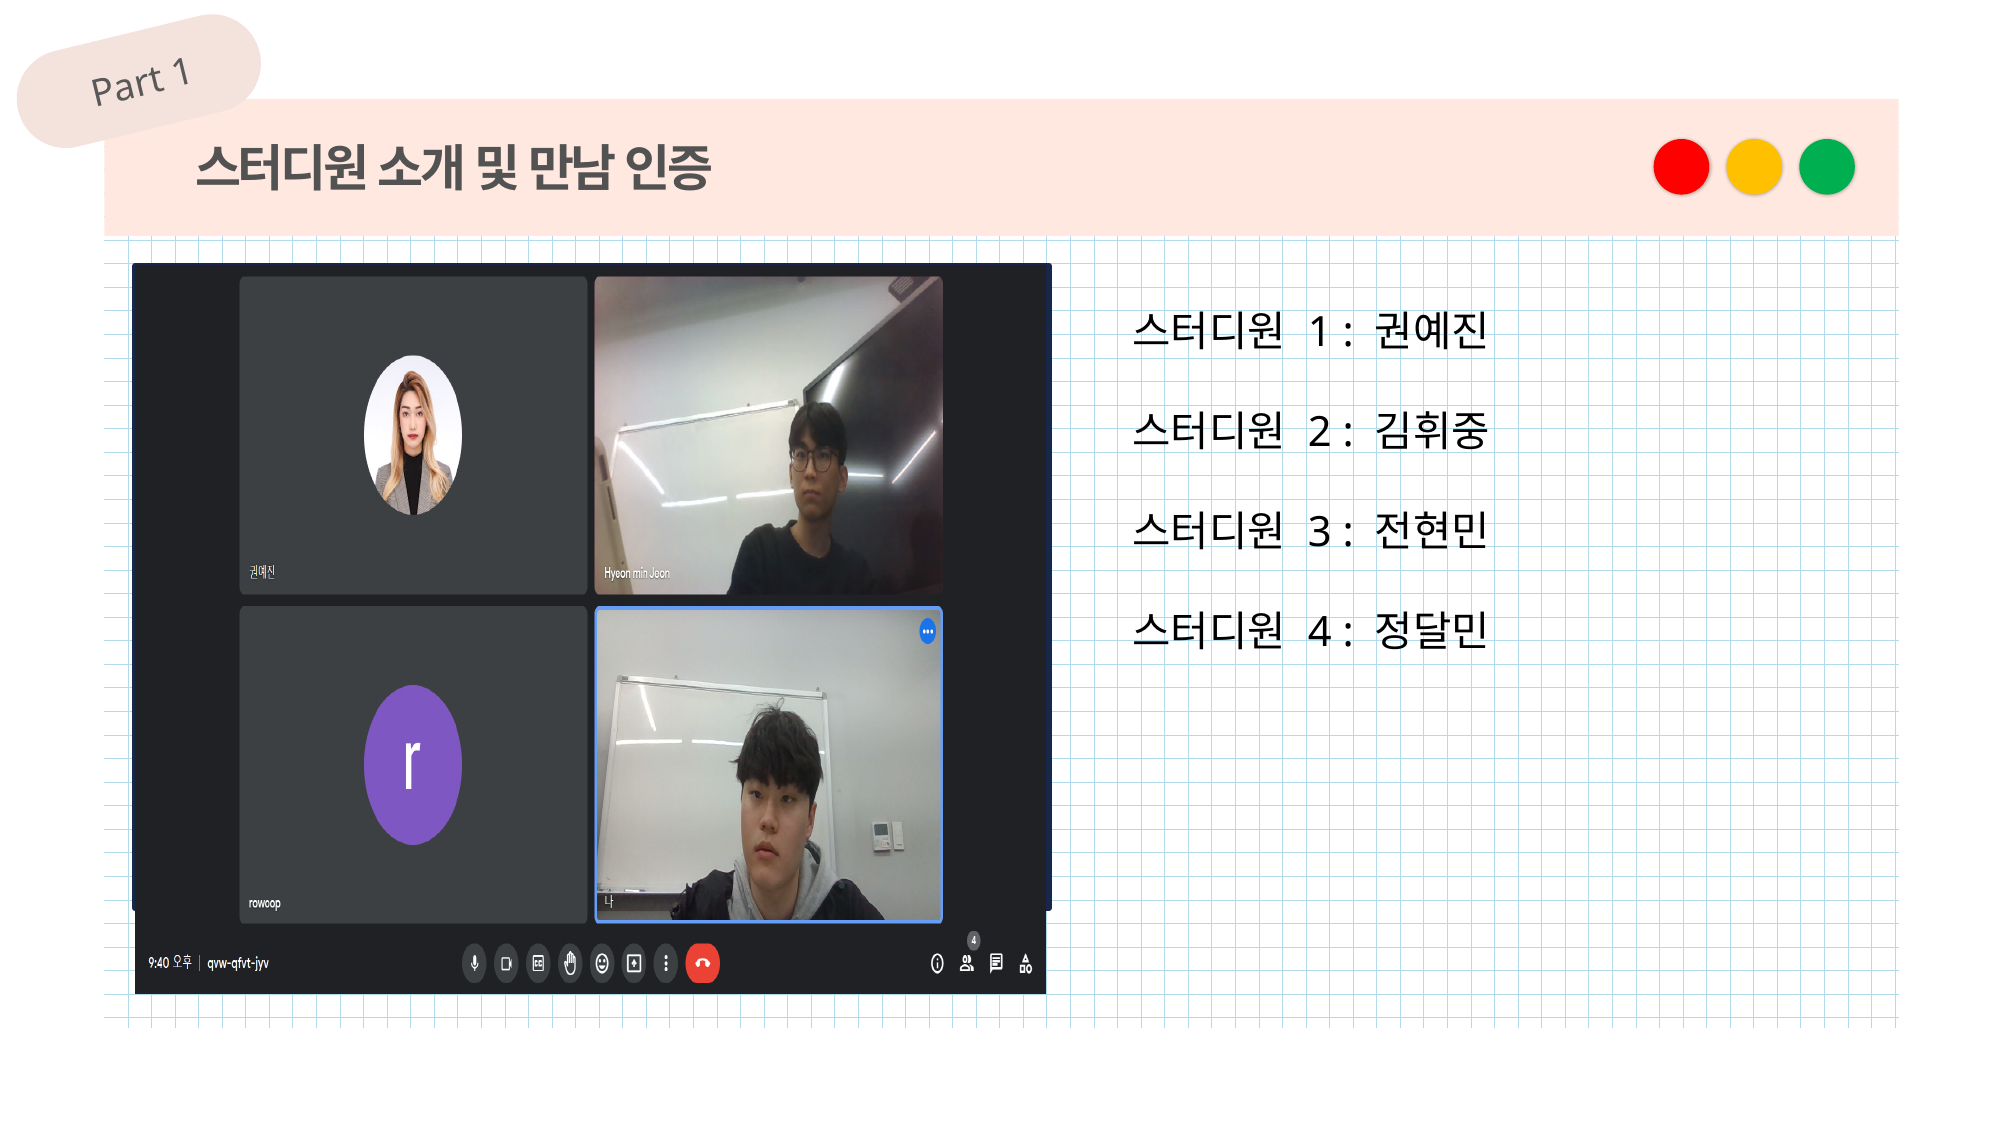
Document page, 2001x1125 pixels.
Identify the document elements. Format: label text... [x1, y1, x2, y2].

text_box 스터디원 1 : 권예진 스터디원 2 : 김휘중 스터디원 3 : 전현민 스터디원 4 : 정달민 [1117, 289, 1811, 720]
text_box [15, 13, 262, 150]
text_box 스터디원 소개 및 만남 인증 [180, 129, 729, 265]
picture [135, 265, 1046, 994]
text_box Part 1 [34, 18, 249, 142]
text_box [1798, 137, 1856, 196]
text_box [1652, 137, 1711, 196]
text_box [1725, 137, 1784, 196]
text_box [103, 237, 1900, 1029]
text_box [103, 98, 1900, 237]
